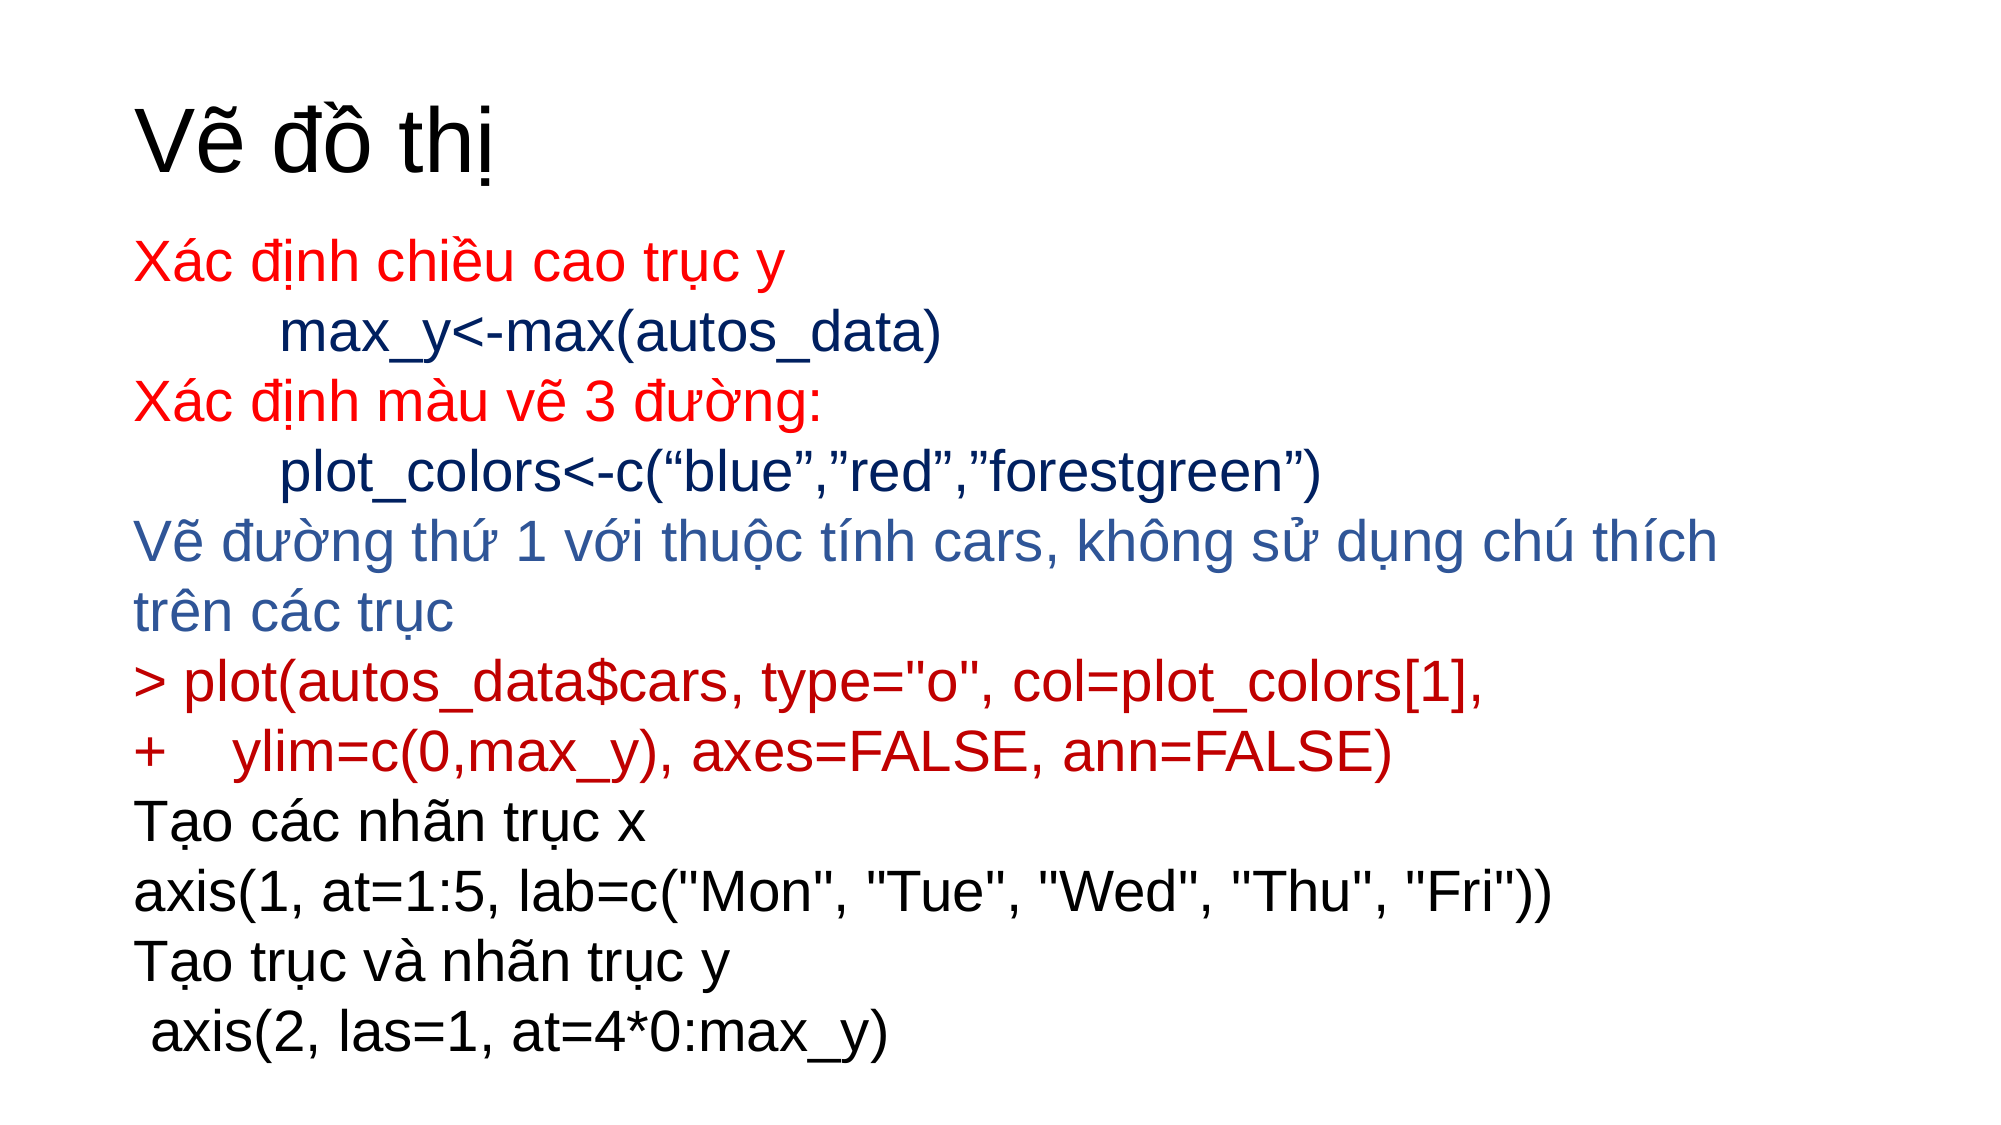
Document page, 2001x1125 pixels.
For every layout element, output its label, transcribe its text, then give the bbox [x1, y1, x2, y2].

title Vẽ đồ thị [119, 34, 1845, 252]
text_box Xác định chiều cao trục y max_y<-max(autos_data) Xác định màu vẽ 3 đường: plot_colors<-c(“blue”,”red”,”forestgreen”) Vẽ đường thứ 1 với thuộc tính cars, không sử dụng chú thích trên các trục > plot(autos_data$cars, type="o", col=plot_colors[1], + ylim=c(0,max_y), axes=FALSE, ann=FALSE) Tạo các nhãn trục x axis(1, at=1:5, lab=c("Mon", "Tue", "Wed", "Thu", "Fri")) Tạo trục và nhãn trục y axis(2, las=1, at=4*0:max_y) [119, 216, 1798, 1116]
